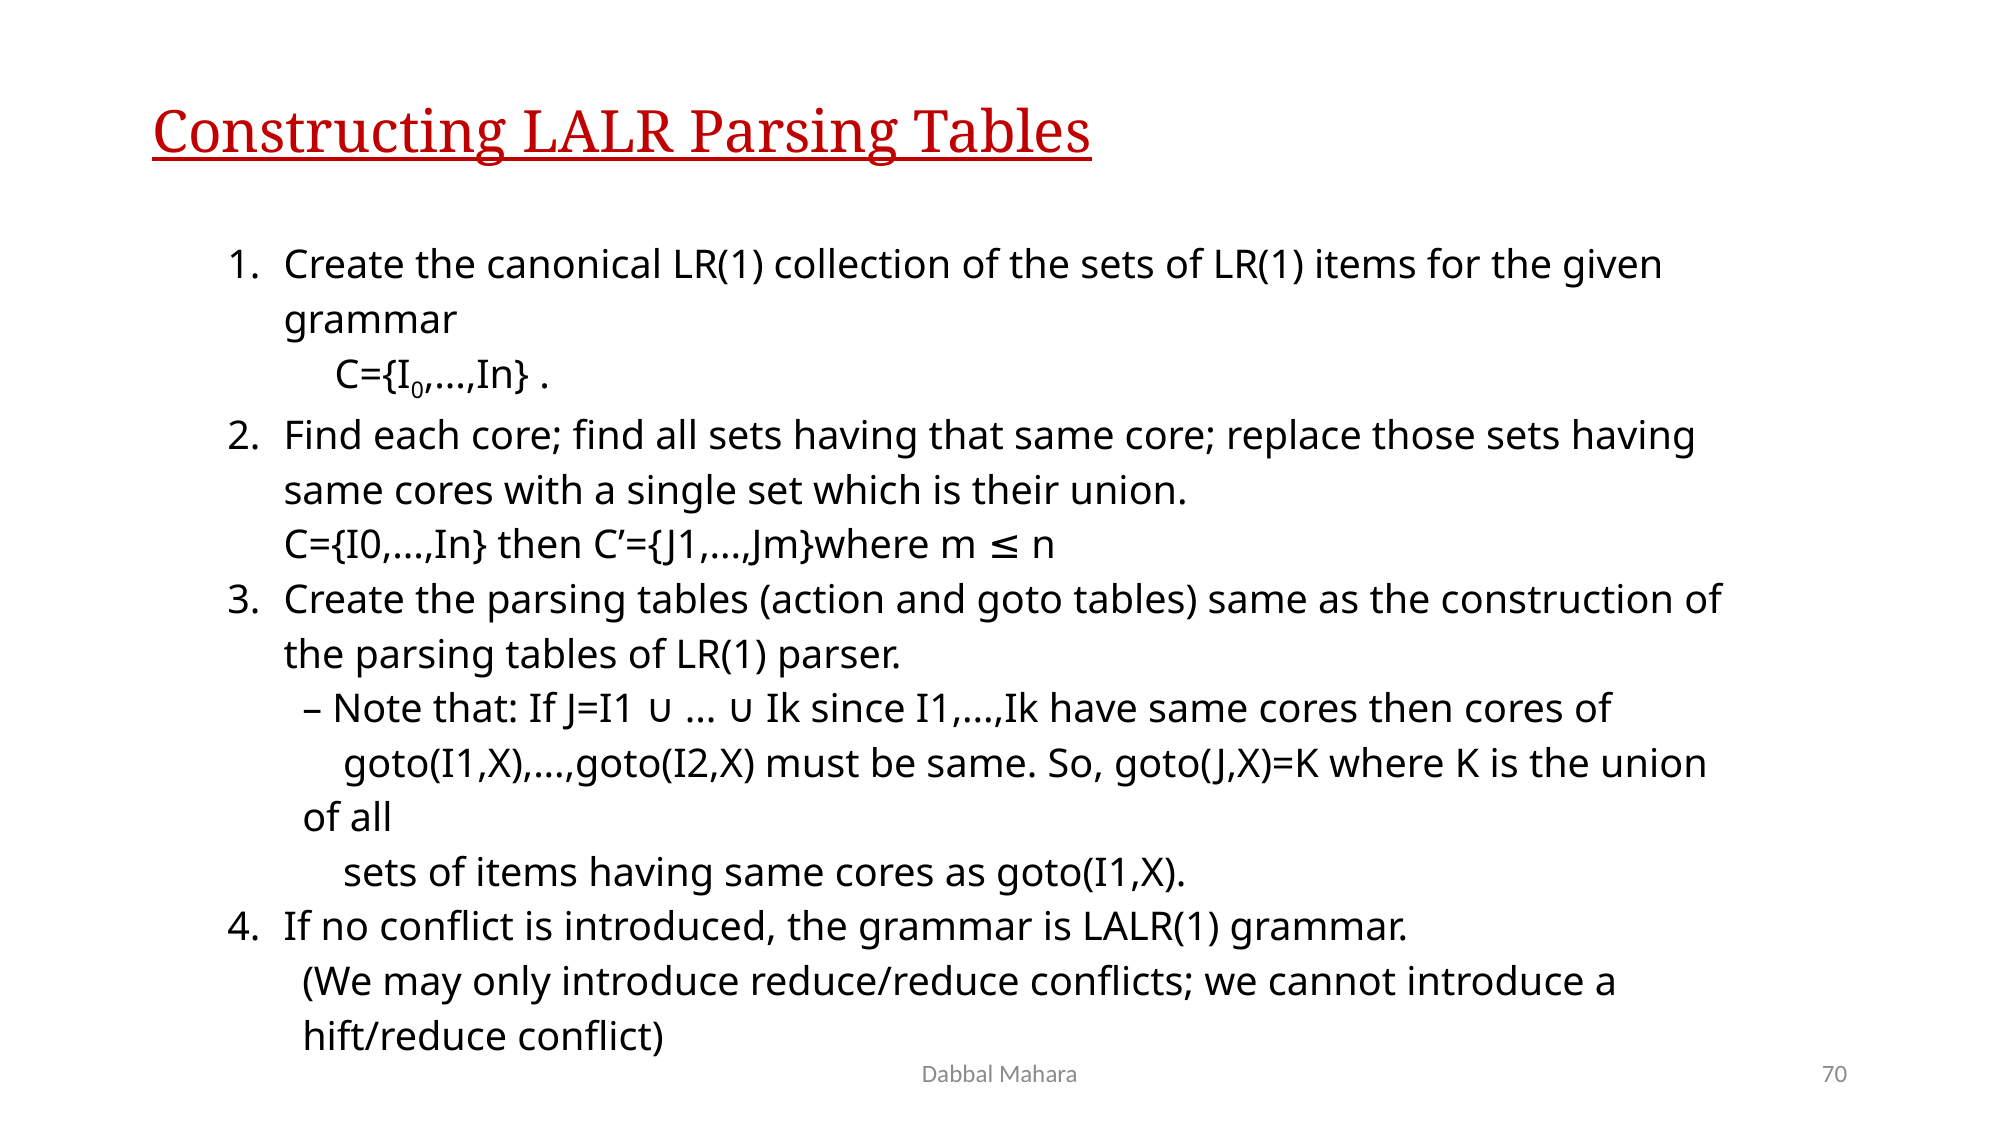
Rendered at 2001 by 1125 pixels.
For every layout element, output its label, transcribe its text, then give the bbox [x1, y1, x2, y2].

text_box Create the canonical LR(1) collection of the sets of LR(1) items for the given grammar C={I0,...,In} . Find each core; find all sets having that same core; replace those sets having same cores with a single set which is their union. C={I0,...,In} then C’={J1,...,Jm}where m ≤ n Create the parsing tables (action and goto tables) same as the construction of the parsing tables of LR(1) parser. – Note that: If J=I1 ∪ ... ∪ Ik since I1,...,Ik have same cores then cores of goto(I1,X),...,goto(I2,X) must be same. So, goto(J,X)=K where K is the union of all sets of items having same cores as goto(I1,X). If no conflict is introduced, the grammar is LALR(1) grammar. (We may only introduce reduce/reduce conflicts; we cannot introduce a hift/reduce conflict) [137, 224, 1741, 1120]
slide_number 70 [1741, 1042, 1863, 1103]
title Constructing LALR Parsing Tables [137, 59, 1863, 278]
